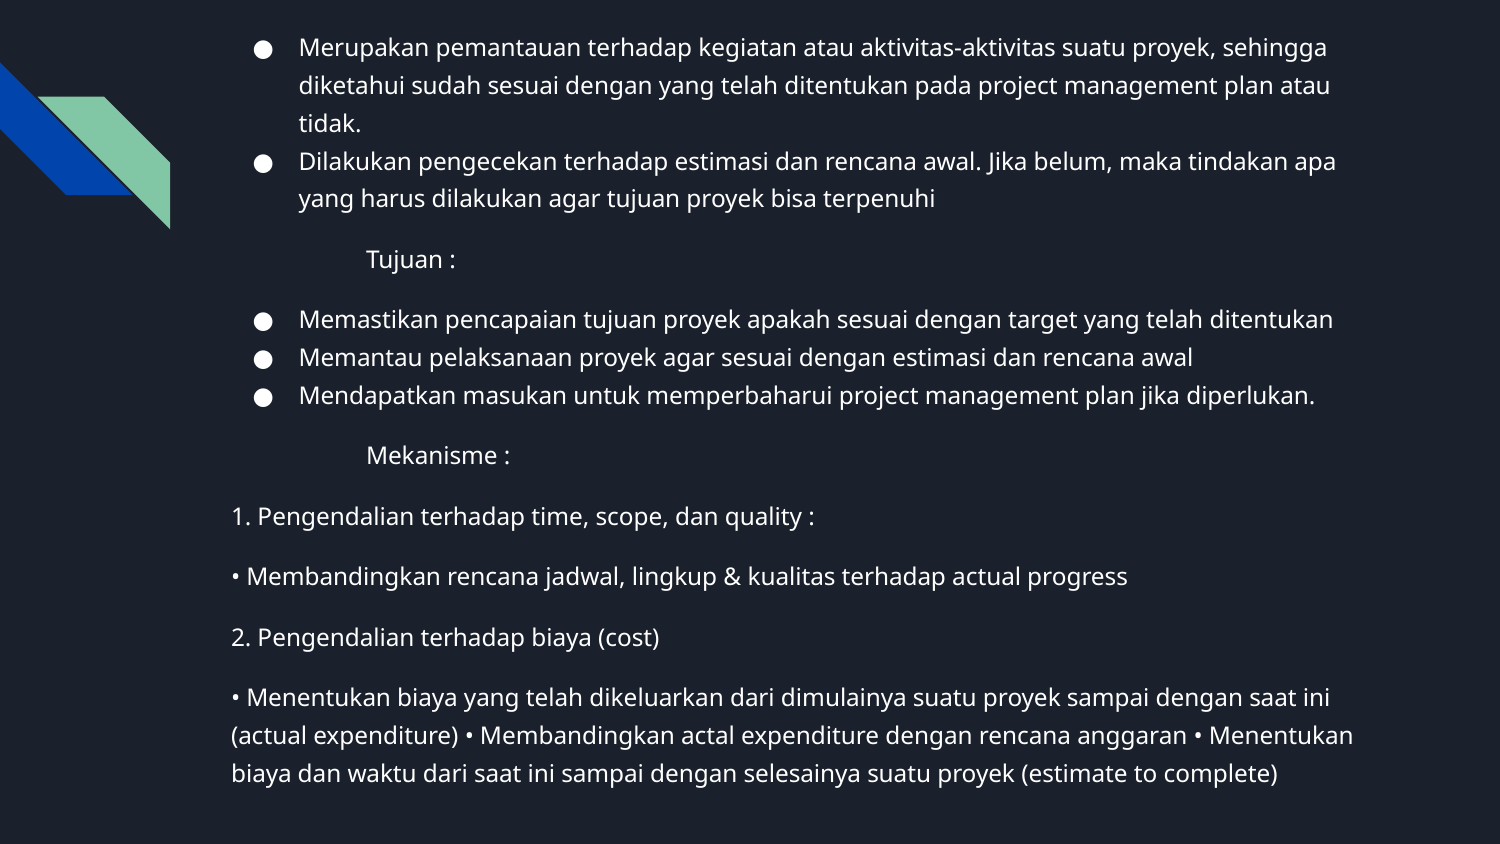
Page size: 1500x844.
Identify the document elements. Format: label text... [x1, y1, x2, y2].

list Merupakan pemantauan terhadap kegiatan atau aktivitas-aktivitas suatu proyek, sehingga diketahui sudah sesuai dengan yang telah ditentukan pada project management plan atau tidak. Dilakukan pengecekan terhadap estimasi dan rencana awal. Jika belum, maka tindakan apa yang harus dilakukan agar tujuan proyek bisa terpenuhi Tujuan : Memastikan pencapaian tujuan proyek apakah sesuai dengan target yang telah ditentukan Memantau pelaksanaan proyek agar sesuai dengan estimasi dan rencana awal Mendapatkan masukan untuk memperbaharui project management plan jika diperlukan. Mekanisme : 1. Pengendalian terhadap time, scope, dan quality : • Membandingkan rencana jadwal, lingkup & kualitas terhadap actual progress 2. Pengendalian terhadap biaya (cost) • Menentukan biaya yang telah dikeluarkan dari dimulainya suatu proyek sampai dengan saat ini (actual expenditure) • Membandingkan actal expenditure dengan rencana anggaran • Menentukan biaya dan waktu dari saat ini sampai dengan selesainya suatu proyek (estimate to complete) [216, 10, 1371, 832]
